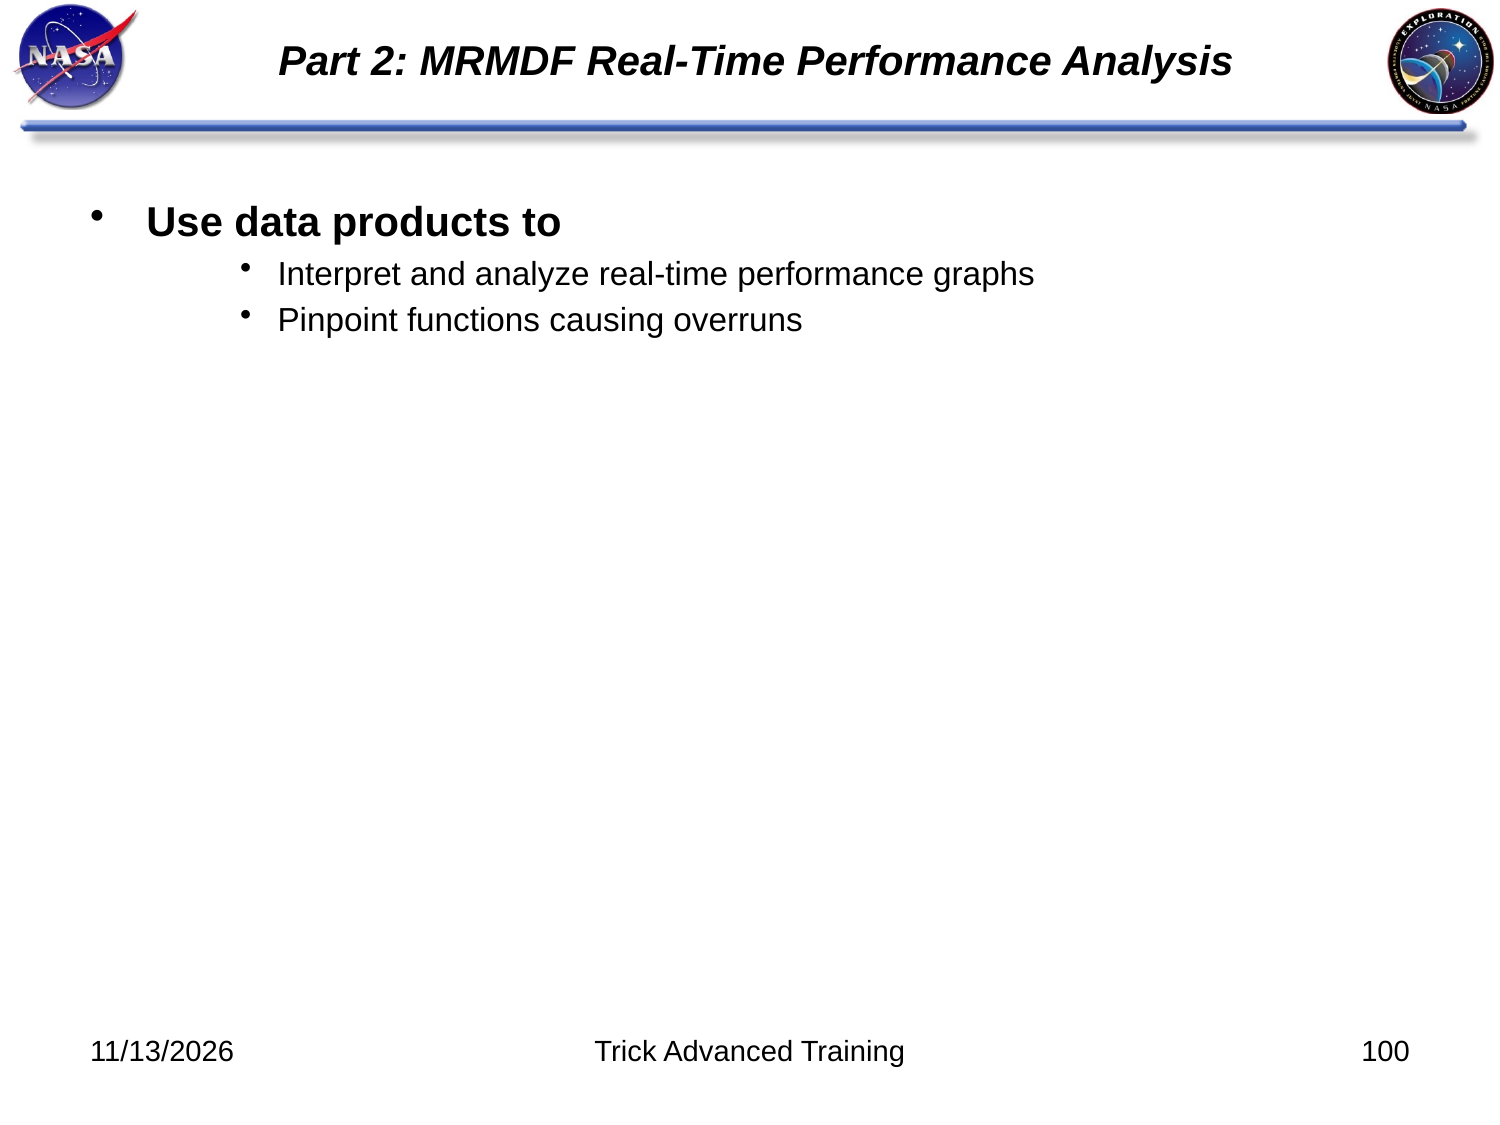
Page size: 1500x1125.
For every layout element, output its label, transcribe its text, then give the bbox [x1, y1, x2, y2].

list Use data products to Interpret and analyze real-time performance graphs Pinpoint functions causing overruns [74, 187, 1426, 1006]
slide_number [74, 1024, 426, 1103]
slide_number 100 [1074, 1024, 1426, 1103]
picture [0, 0, 147, 110]
picture [16, 8, 1494, 154]
footer Trick Advanced Training [512, 1024, 988, 1103]
title Part 2: MRMDF Real-Time Performance Analysis [149, 24, 1363, 93]
